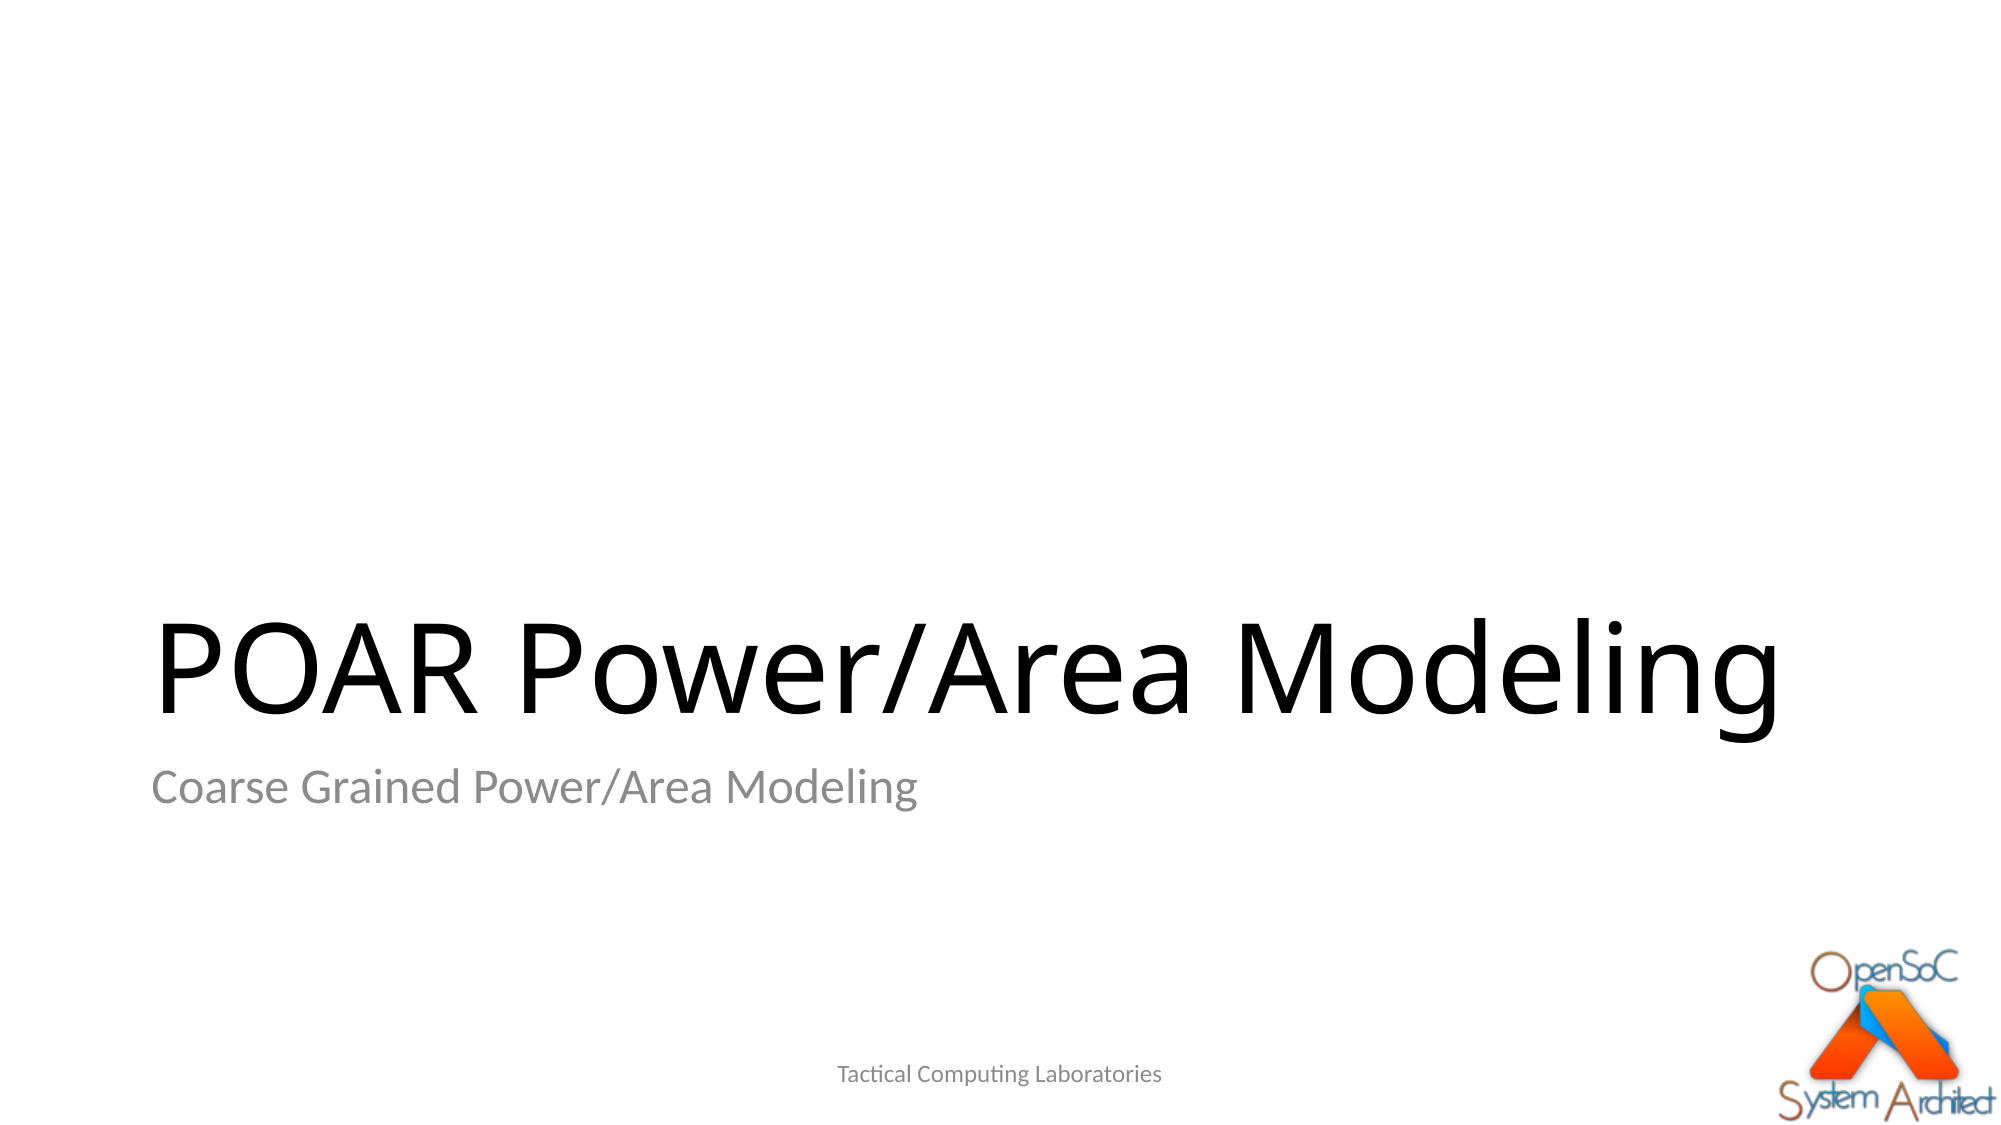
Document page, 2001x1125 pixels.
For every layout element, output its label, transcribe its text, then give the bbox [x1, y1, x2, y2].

footer Tactical Computing Laboratories [662, 1042, 1338, 1103]
list Coarse Grained Power/Area Modeling [136, 752, 1862, 999]
picture [1775, 946, 2000, 1125]
title POAR Power/Area Modeling [136, 280, 1862, 749]
